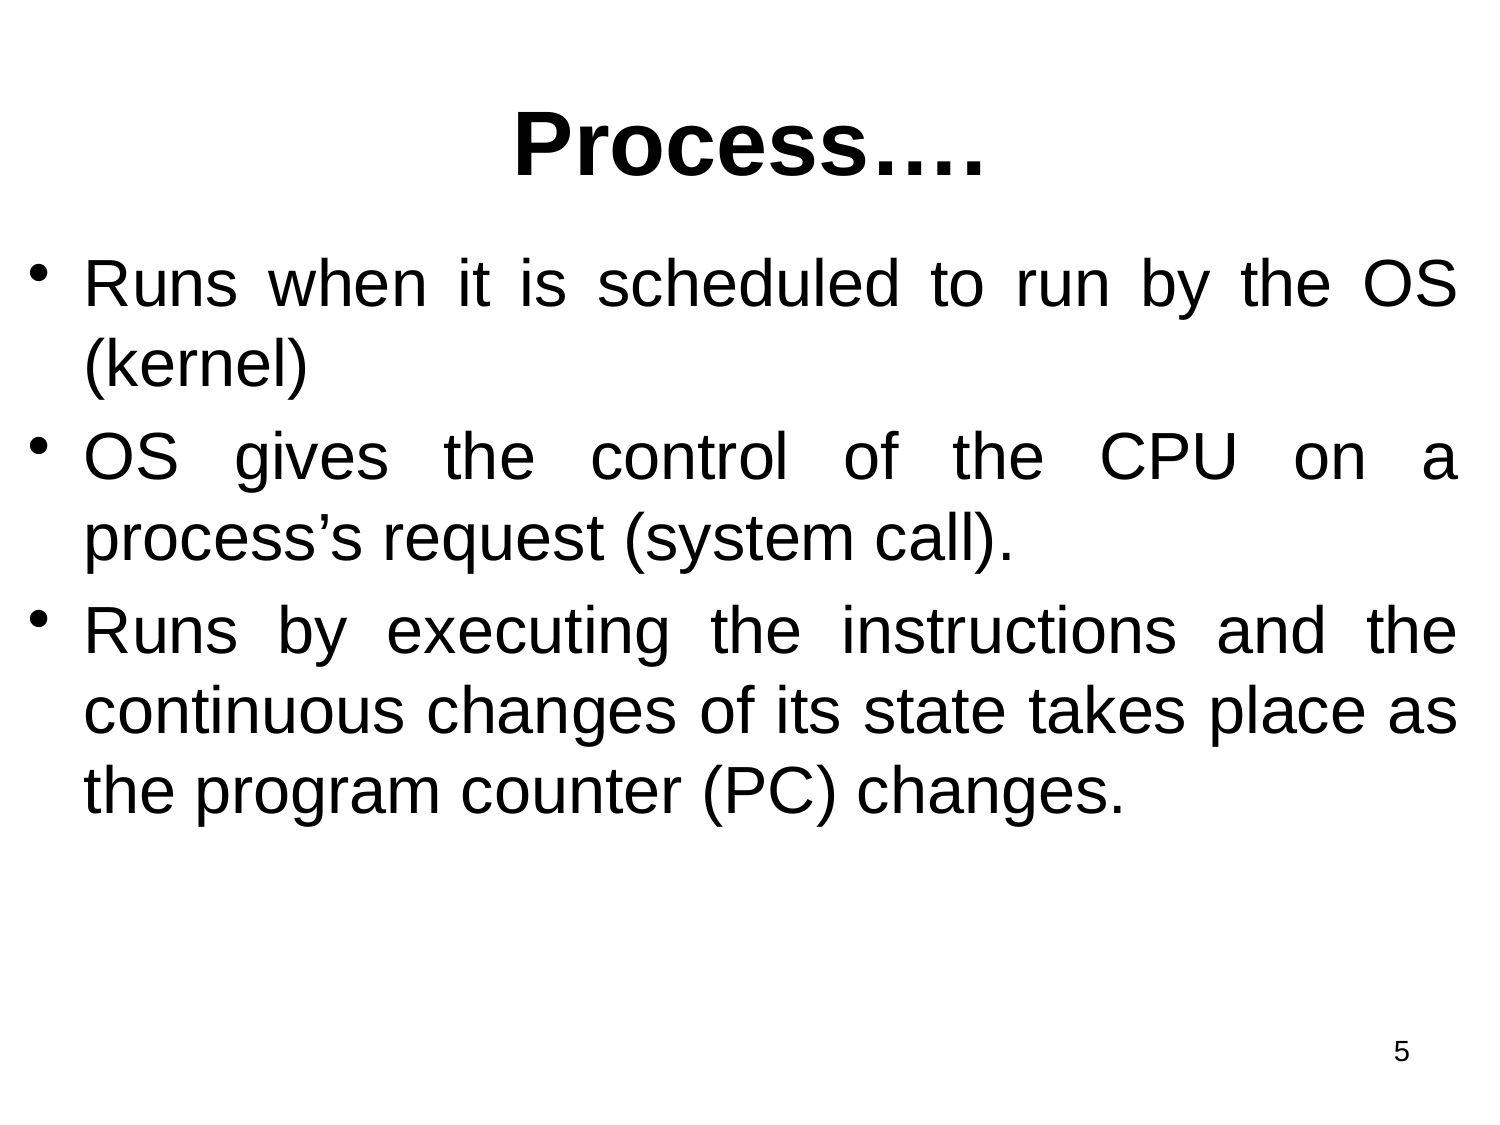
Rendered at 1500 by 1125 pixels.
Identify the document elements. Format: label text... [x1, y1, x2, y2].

list Runs when it is scheduled to run by the OS (kernel) OS gives the control of the CPU on a process’s request (system call). Runs by executing the instructions and the continuous changes of its state takes place as the program counter (PC) changes. [12, 232, 1476, 1025]
slide_number 5 [1074, 1024, 1426, 1103]
title Process…. [74, 44, 1426, 232]
